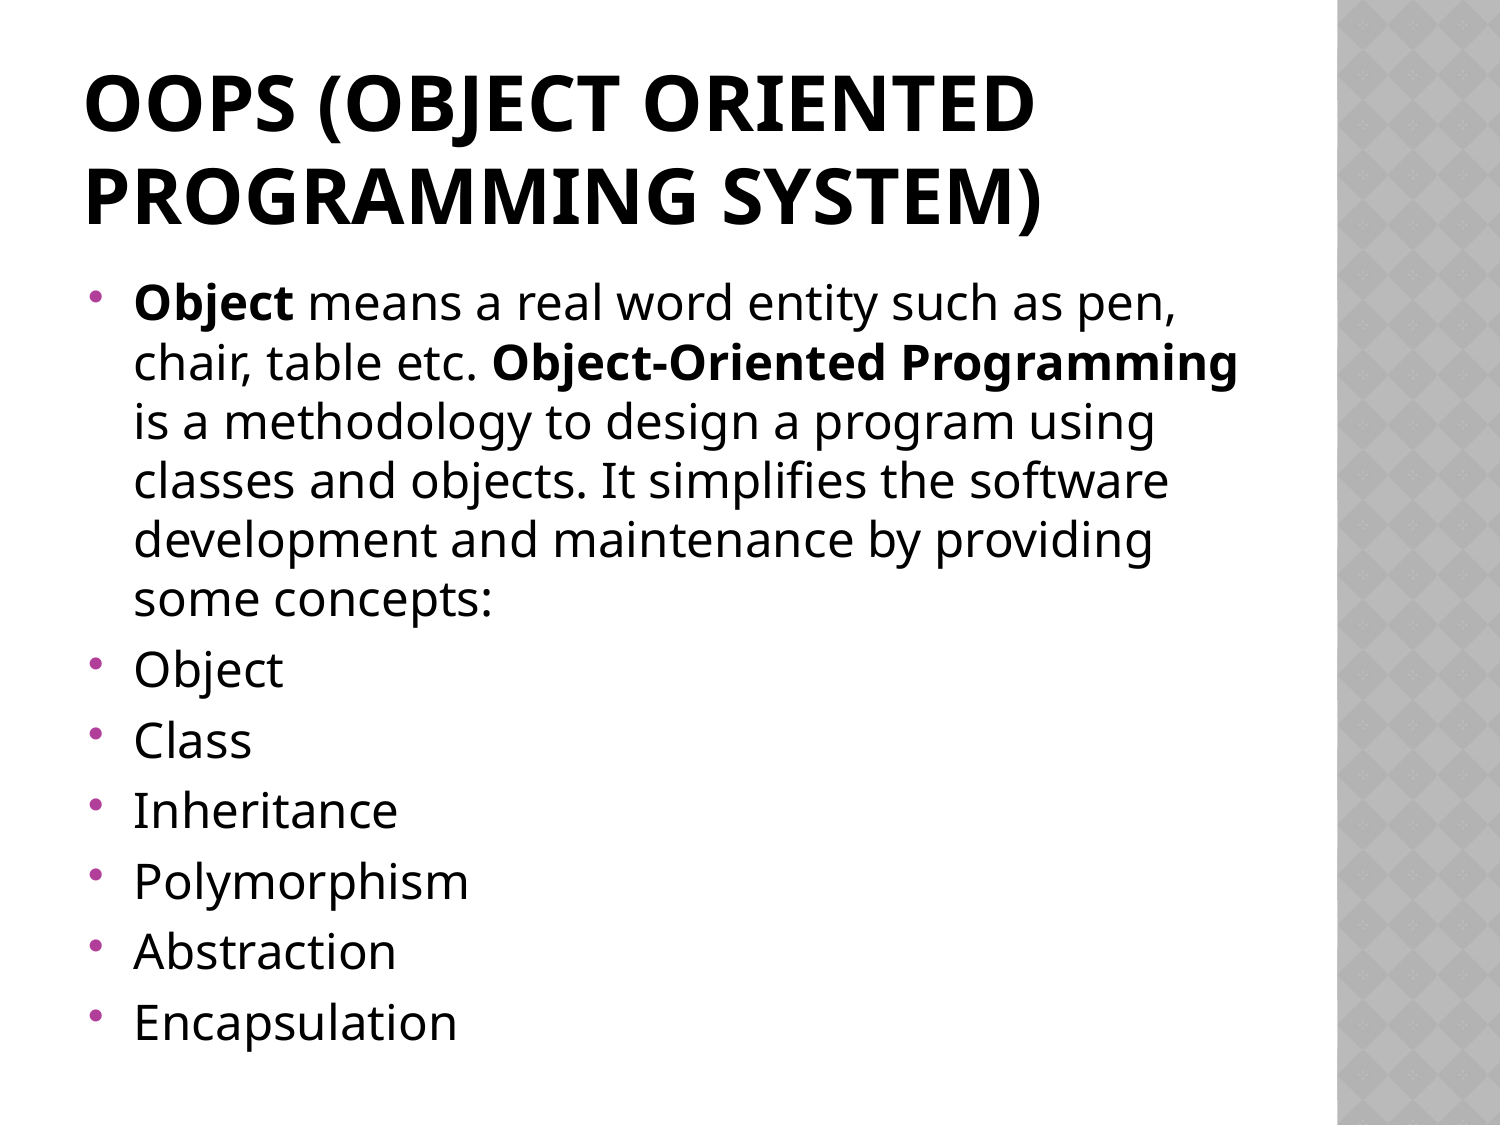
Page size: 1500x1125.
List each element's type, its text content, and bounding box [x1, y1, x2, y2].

list Object means a real word entity such as pen, chair, table etc. Object-Oriented Programming is a methodology to design a program using classes and objects. It simplifies the software development and maintenance by providing some concepts: Object Class Inheritance Polymorphism Abstraction Encapsulation [75, 264, 1263, 1059]
title OOPs (Object Oriented Programming System) [75, 52, 1263, 240]
